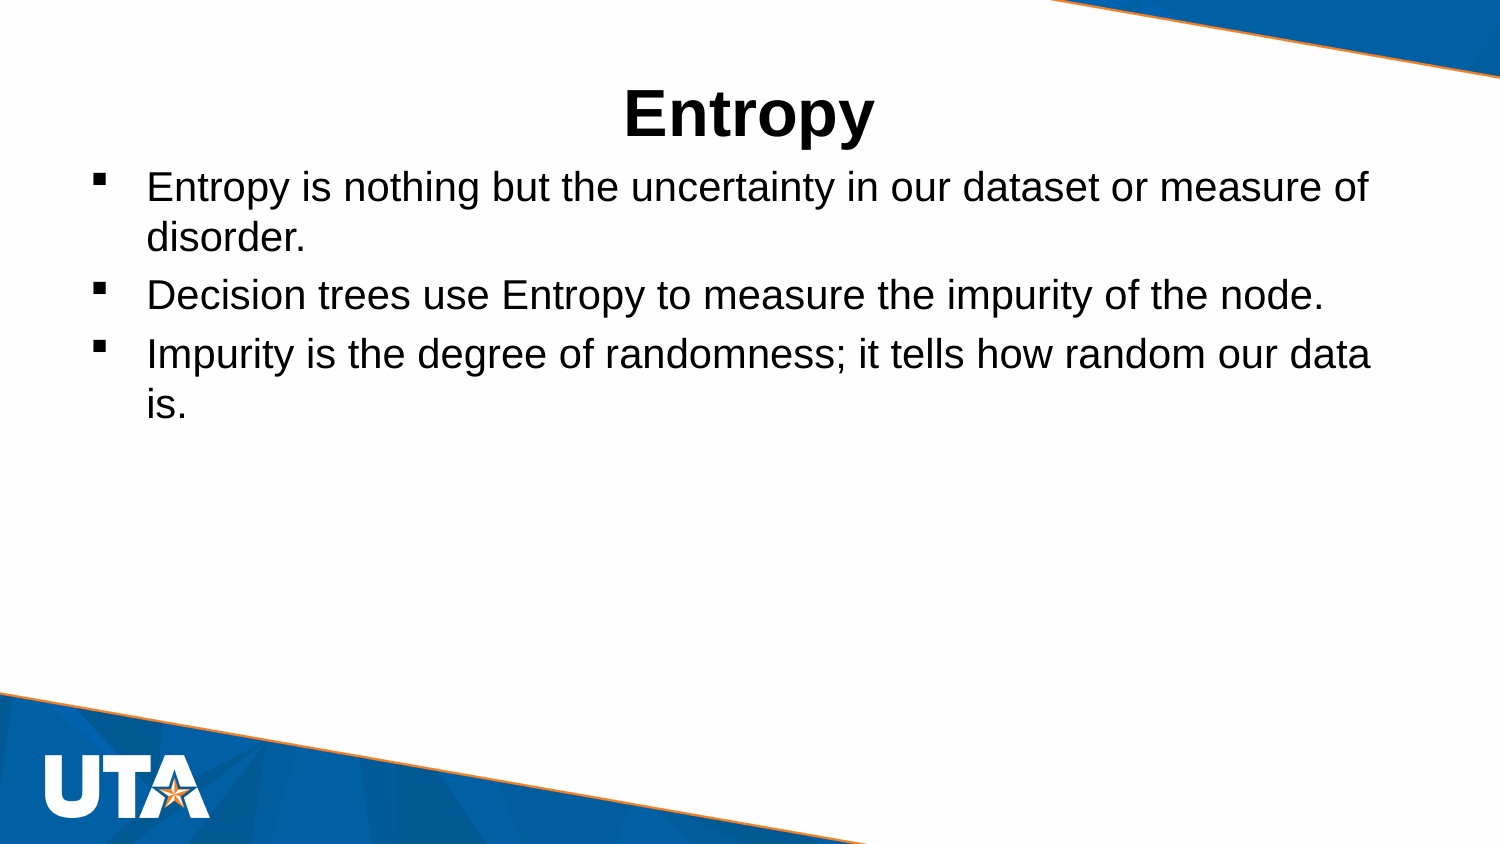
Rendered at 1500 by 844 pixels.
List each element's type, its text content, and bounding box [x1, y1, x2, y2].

picture [0, 0, 1500, 844]
title Entropy [75, 39, 1425, 152]
list Entropy is nothing but the uncertainty in our dataset or measure of disorder. Decision trees use Entropy to measure the impurity of the node. Impurity is the degree of randomness; it tells how random our data is. [75, 152, 1425, 724]
